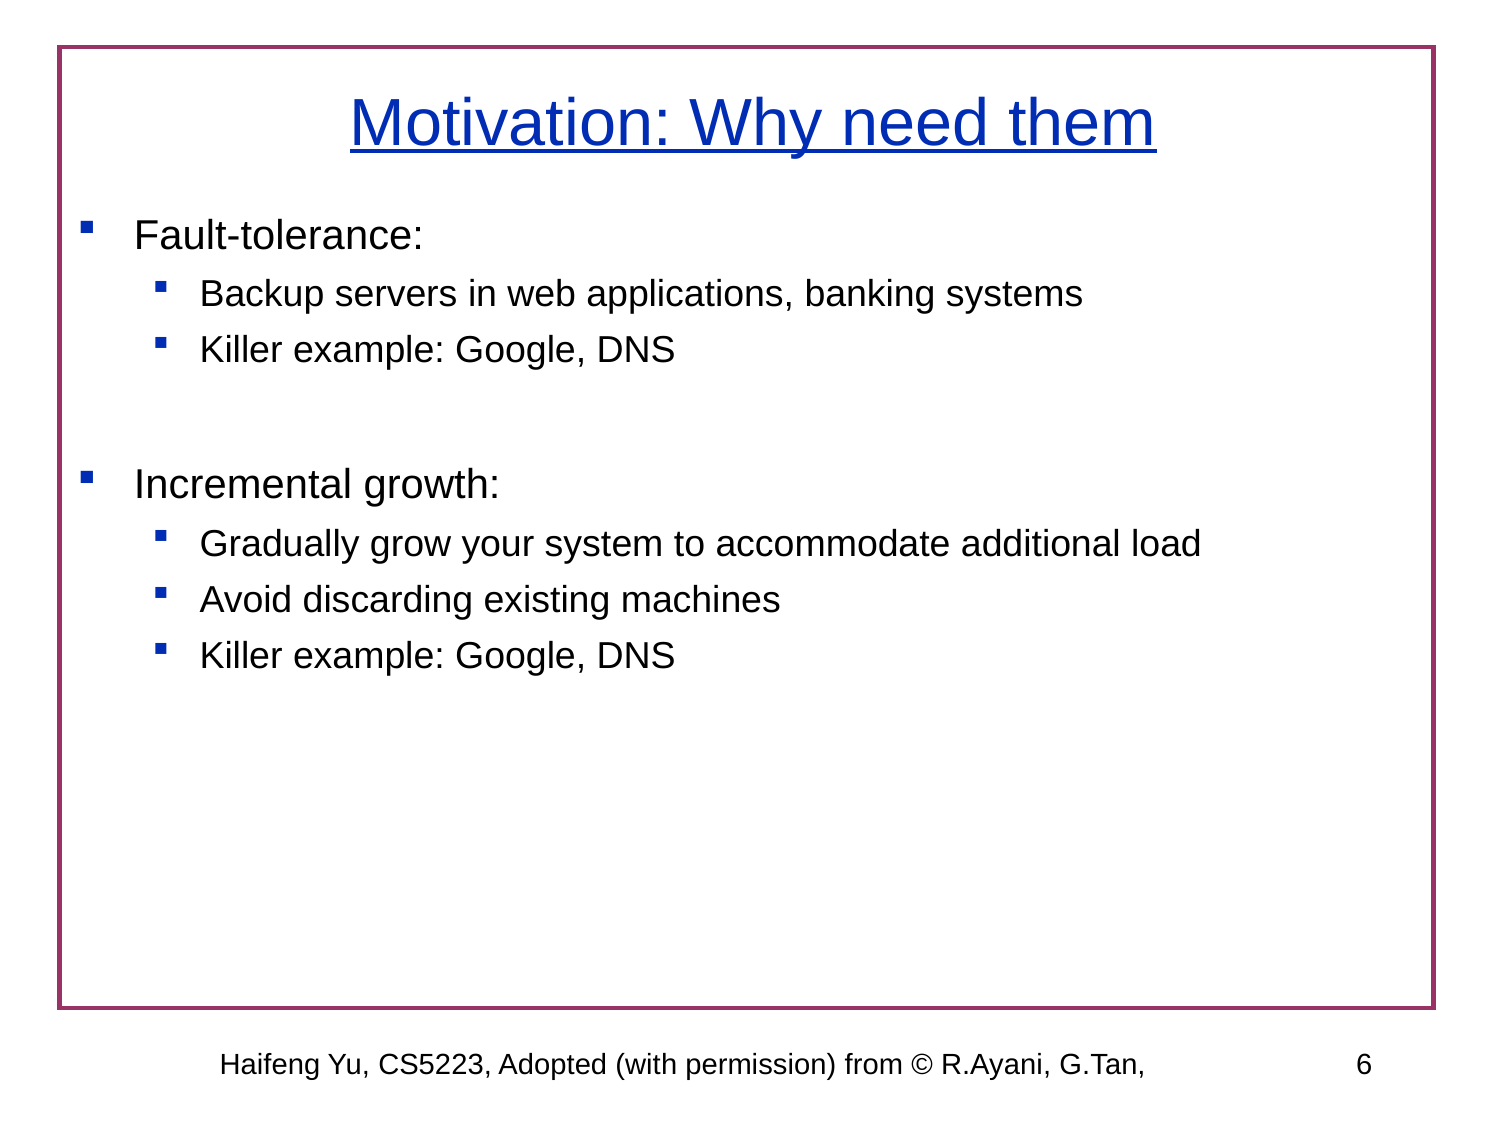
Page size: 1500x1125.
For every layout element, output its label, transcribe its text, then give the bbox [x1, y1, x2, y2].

slide_number 6 [1074, 1024, 1388, 1101]
list Fault-tolerance: Backup servers in web applications, banking systems Killer example: Google, DNS Incremental growth: Gradually grow your system to accommodate additional load Avoid discarding existing machines Killer example: Google, DNS [62, 200, 1463, 963]
footer Haifeng Yu, CS5223, Adopted (with permission) from © R.Ayani, G.Tan, [49, 1024, 1074, 1101]
title Motivation: Why need them [115, 49, 1392, 188]
